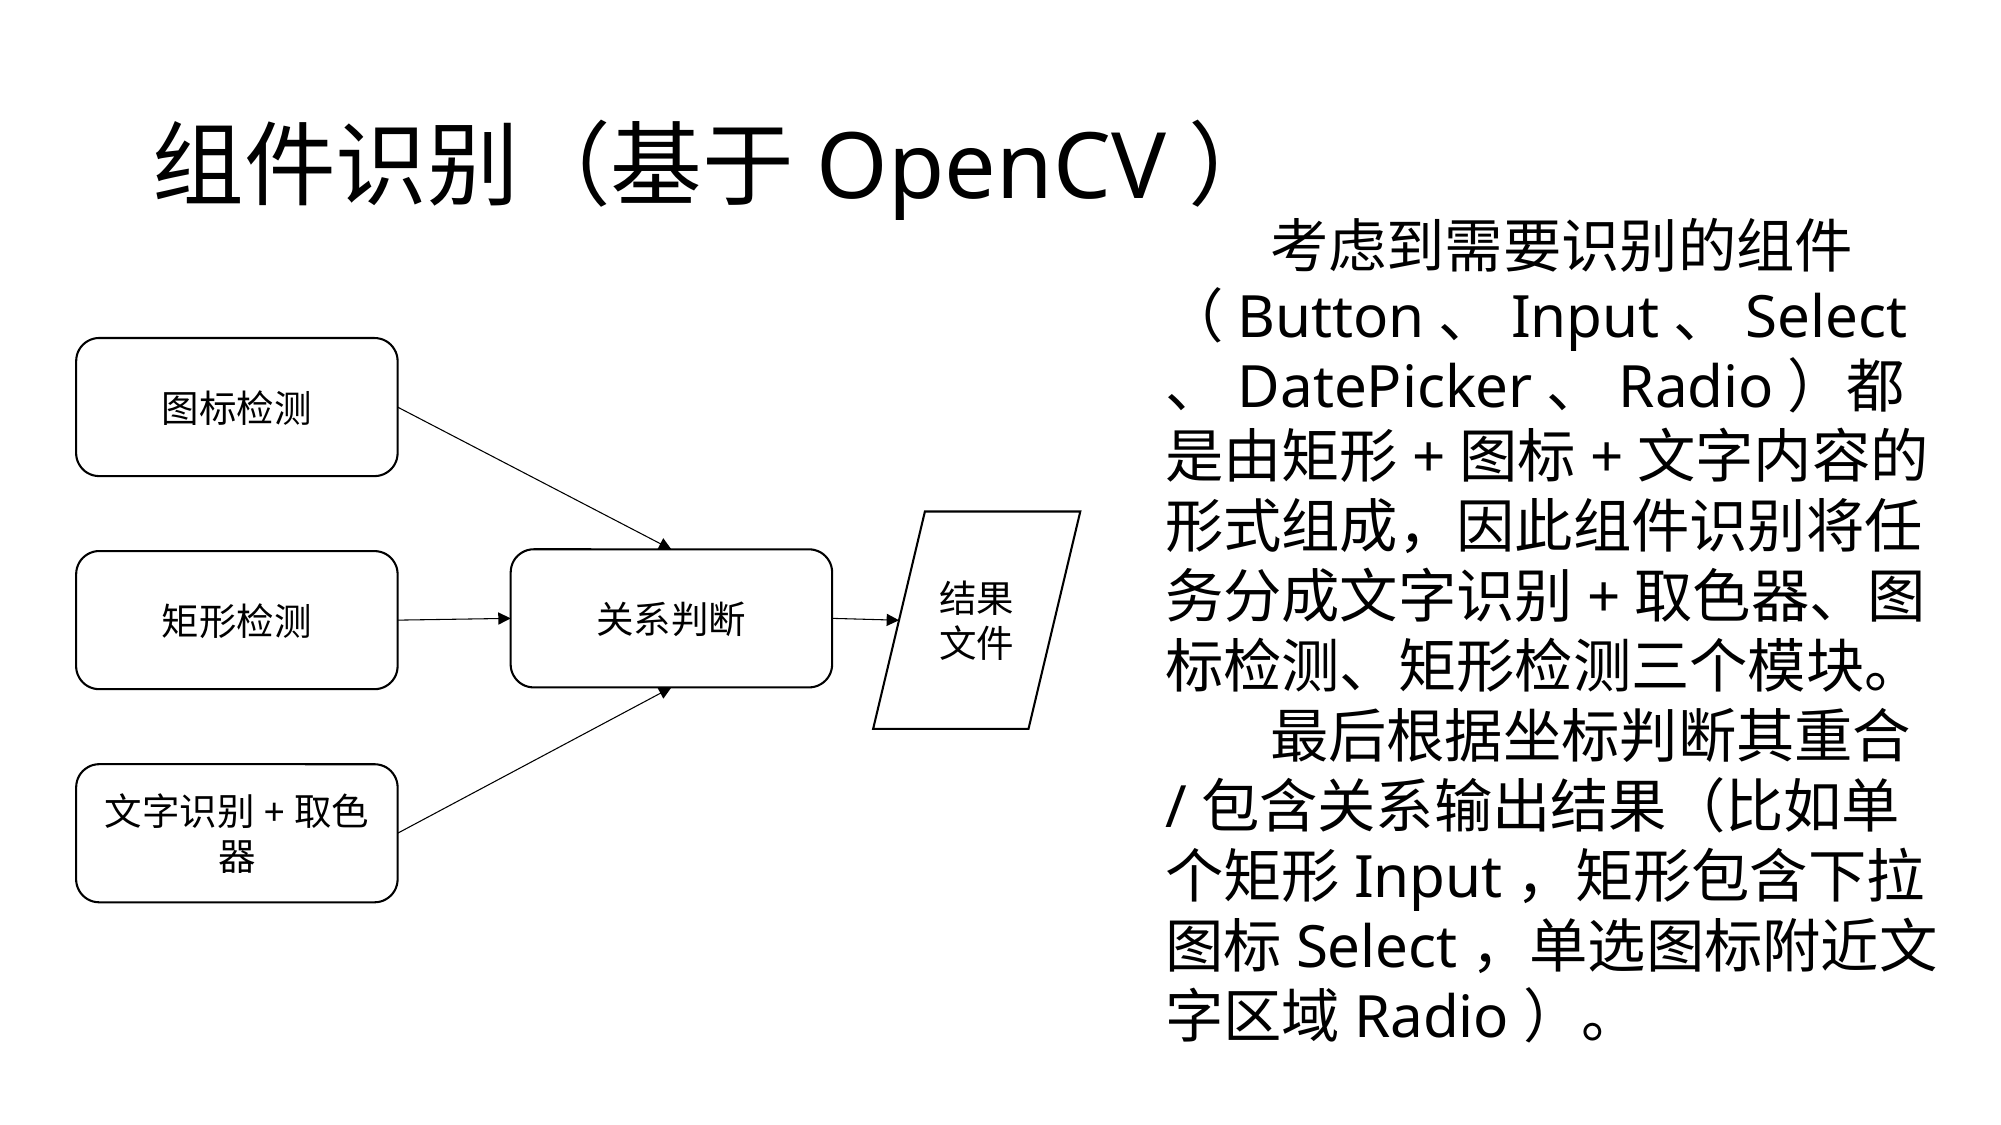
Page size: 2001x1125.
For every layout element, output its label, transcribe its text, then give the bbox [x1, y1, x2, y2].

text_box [397, 687, 672, 834]
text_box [397, 407, 672, 550]
text_box 图标检测 [75, 336, 399, 478]
text_box 矩形检测 [75, 550, 399, 691]
text_box 文字识别+取色器 [75, 763, 399, 904]
text_box 考虑到需要识别的组件（Button、Input、Select、DatePicker、Radio）都是由矩形+图标+文字内容的形式组成，因此组件识别将任务分成文字识别+取色器、图标检测、矩形检测三个模块。 最后根据坐标判断其重合/包含关系输出结果（比如单个矩形Input，矩形包含下拉图标Select，单选图标附近文字区域Radio）。 [1150, 201, 1954, 1057]
text_box 关系判断 [509, 548, 834, 689]
title 组件识别（基于OpenCV） [137, 59, 1863, 278]
text_box 结果文件 [871, 510, 1082, 730]
